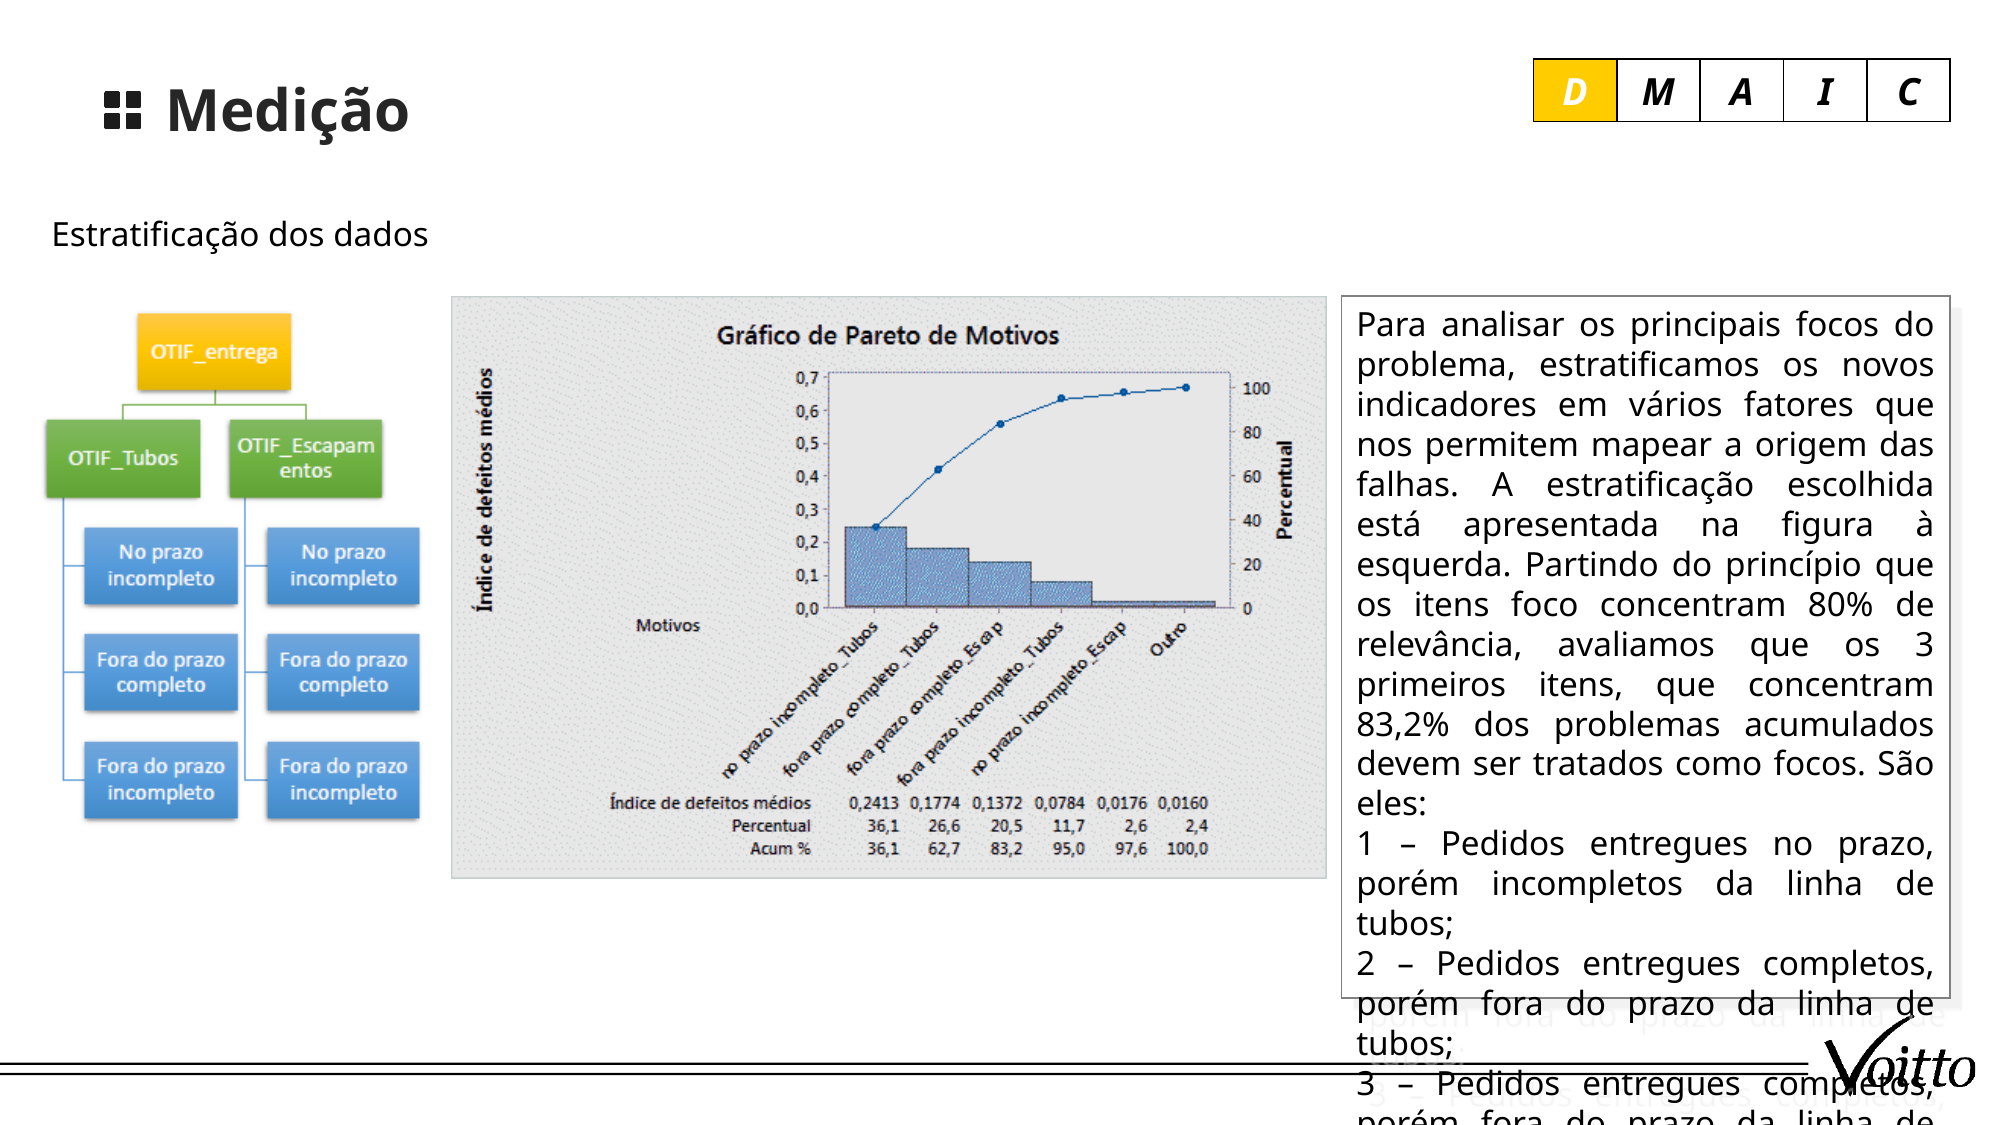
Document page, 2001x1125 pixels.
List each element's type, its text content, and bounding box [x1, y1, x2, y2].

text_box Estratificação dos dados [35, 206, 446, 299]
text_box Medição [150, 56, 1850, 168]
picture [30, 298, 437, 840]
text_box C [1866, 59, 1951, 122]
picture [451, 296, 1327, 879]
text_box M [1616, 59, 1700, 122]
picture [104, 91, 141, 129]
text_box Para analisar os principais focos do problema, estratificamos os novos indicadores em vários fatores que nos permitem mapear a origem das falhas. A estratificação escolhida está apresentada na figura à esquerda. Partindo do princípio que os itens foco concentram 80% de relevância, avaliamos que os 3 primeiros itens, que concentram 83,2% dos problemas acumulados devem ser tratados como focos. São eles: 1 – Pedidos entregues no prazo, porém incompletos da linha de tubos; 2 – Pedidos entregues completos, porém fora do prazo da linha de tubos; 3 – Pedidos entregues completos, porém fora do prazo da linha de escapamento. [1341, 296, 1951, 998]
text_box A [1700, 59, 1783, 122]
text_box D [1533, 59, 1616, 122]
picture [1824, 1014, 1976, 1097]
text_box I [1783, 59, 1866, 122]
